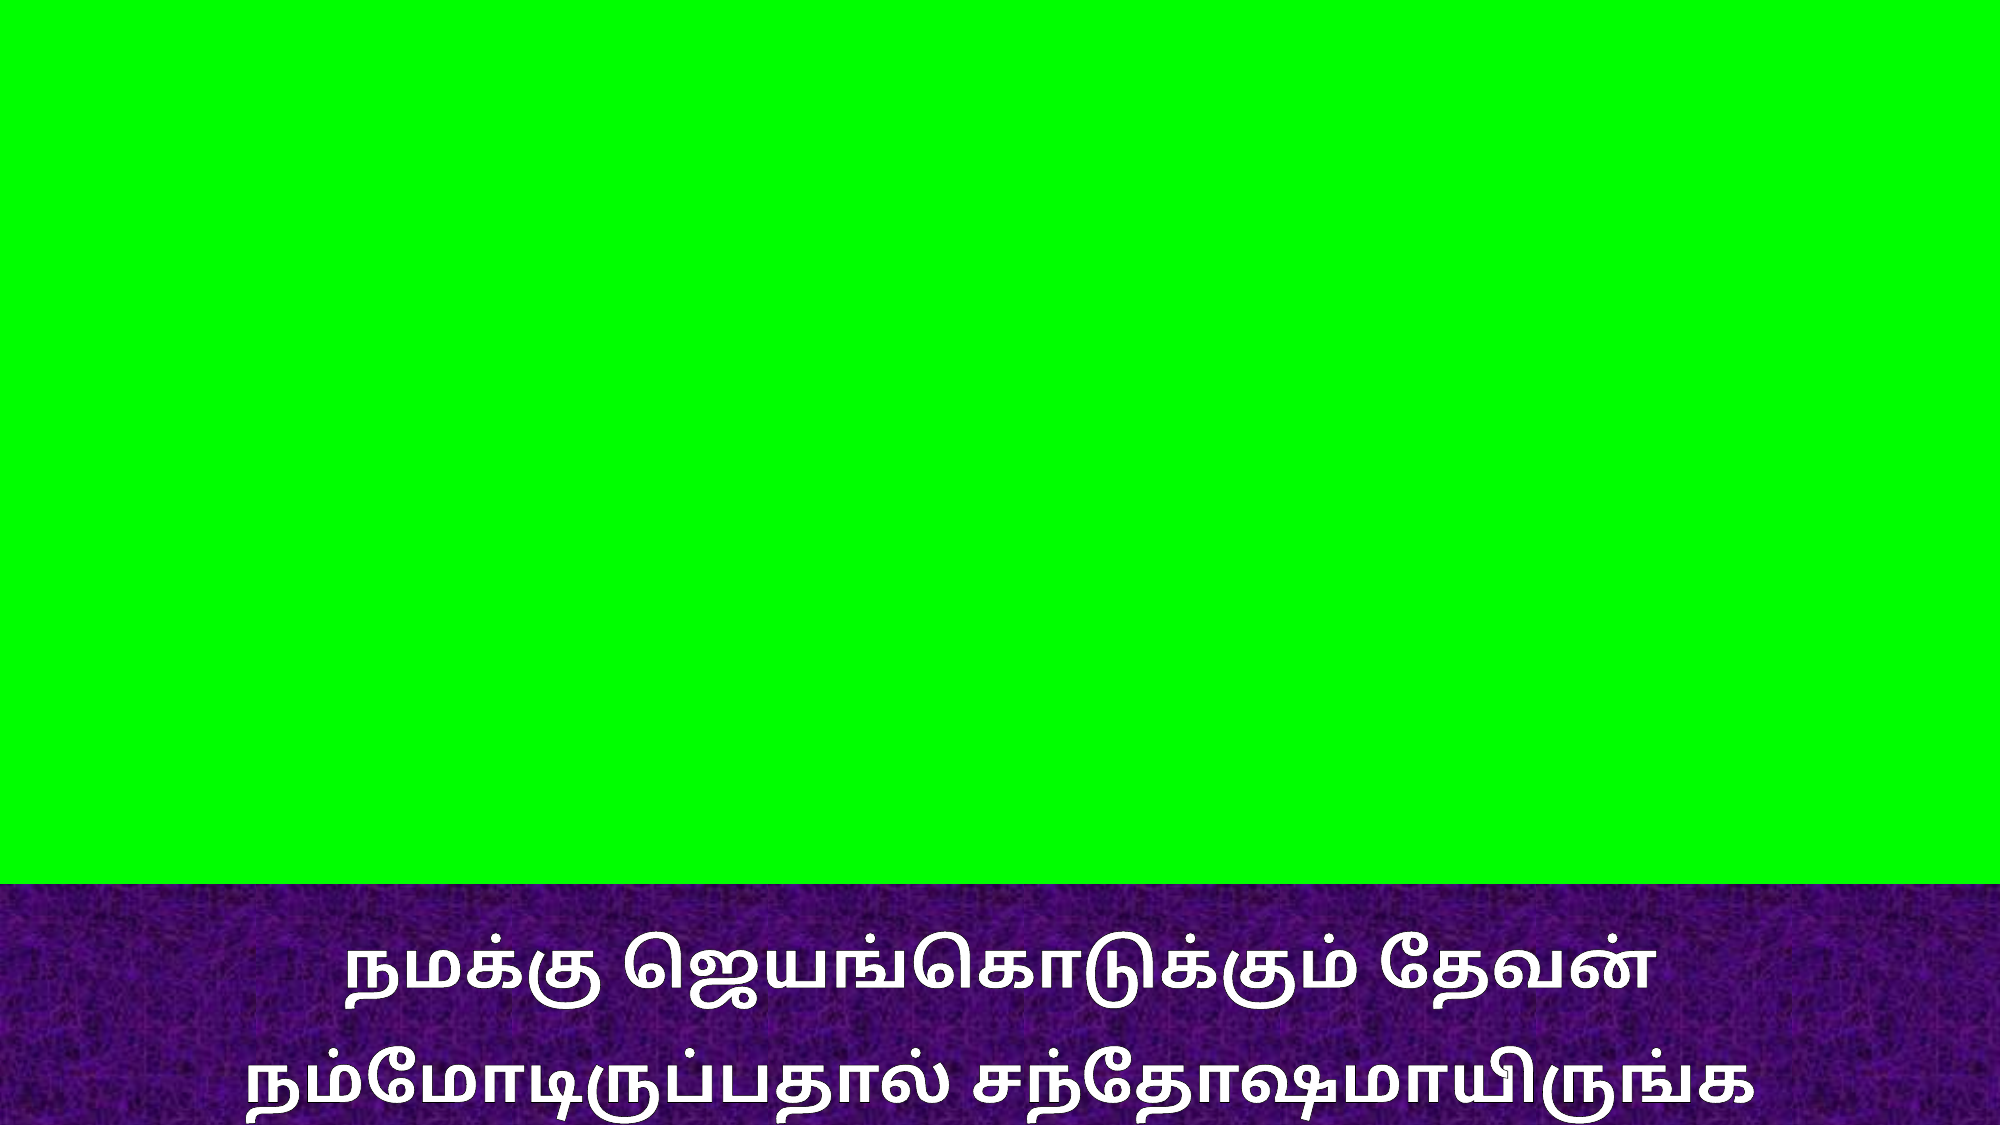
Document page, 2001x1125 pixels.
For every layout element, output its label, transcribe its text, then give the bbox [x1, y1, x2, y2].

text_box [0, 884, 2000, 1125]
text_box நமக்கு ஜெயங்கொடுக்கும் தேவன் நம்மோடிருப்பதால் சந்தோஷமாயிருங்க [19, 879, 1981, 1124]
